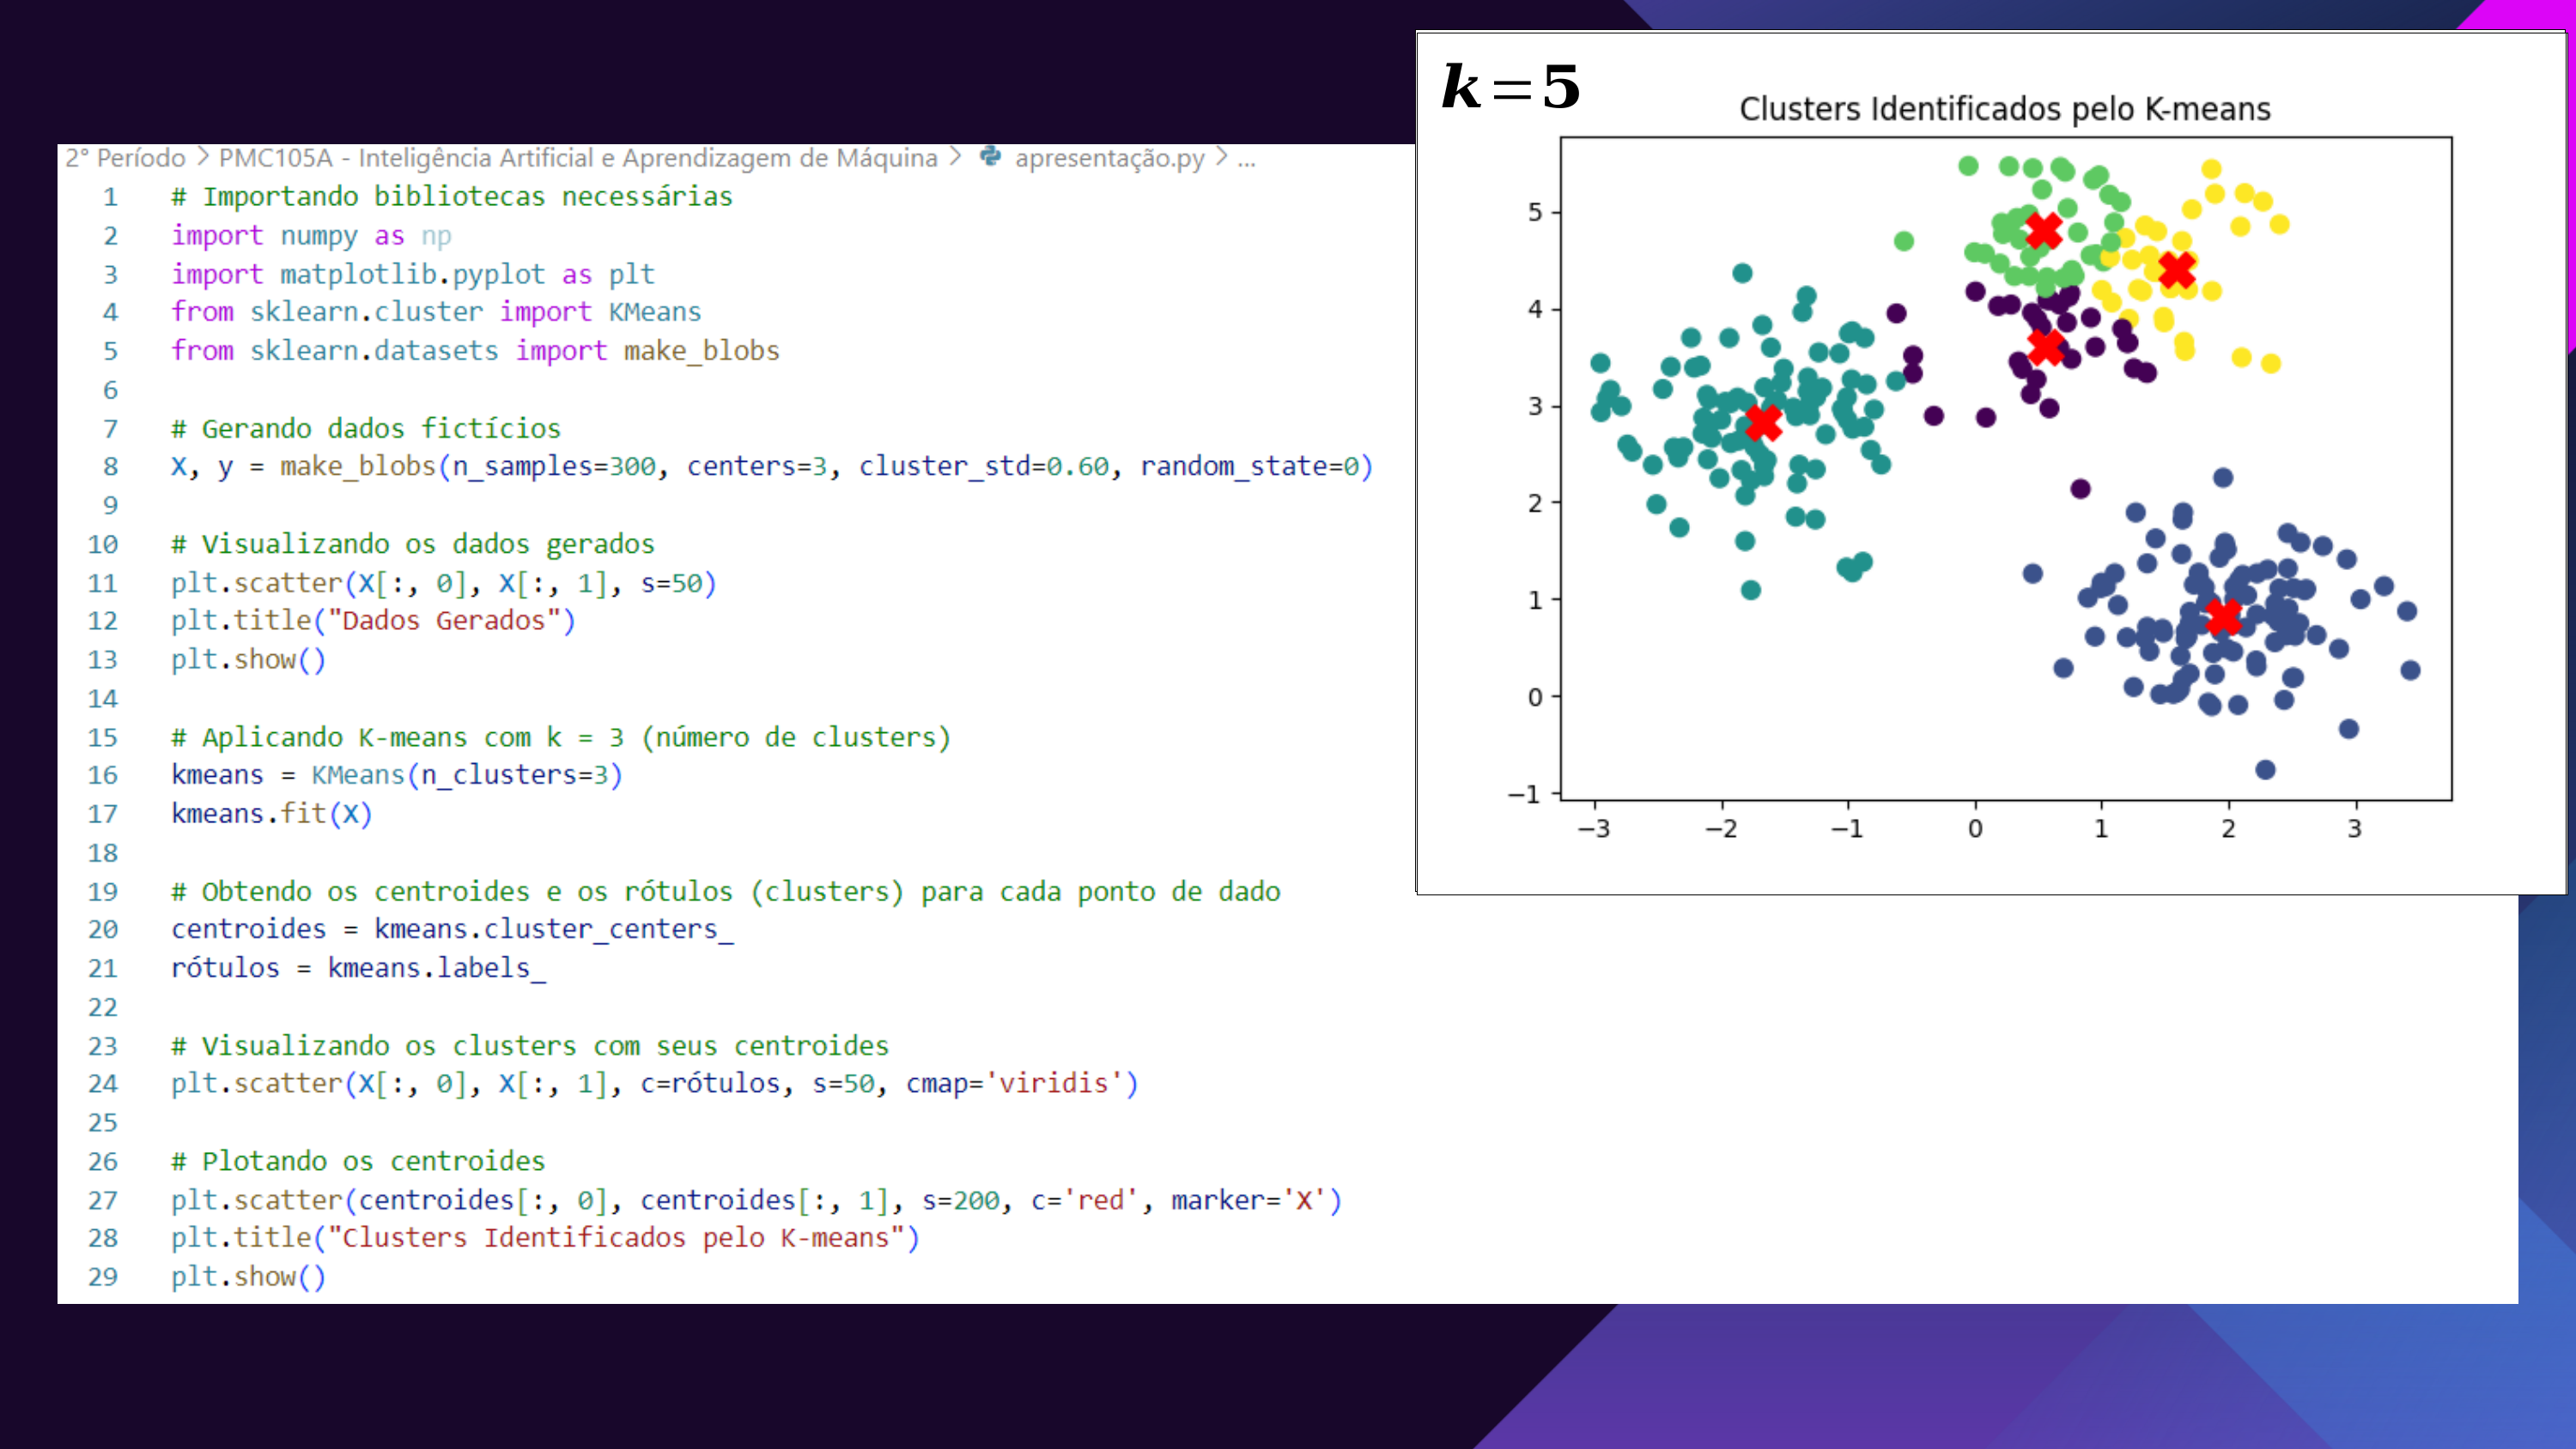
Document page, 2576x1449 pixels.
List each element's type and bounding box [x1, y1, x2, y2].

text_box [1287, 0, 2576, 33]
picture [58, 29, 2568, 1304]
text_box [21, 33, 2576, 1449]
